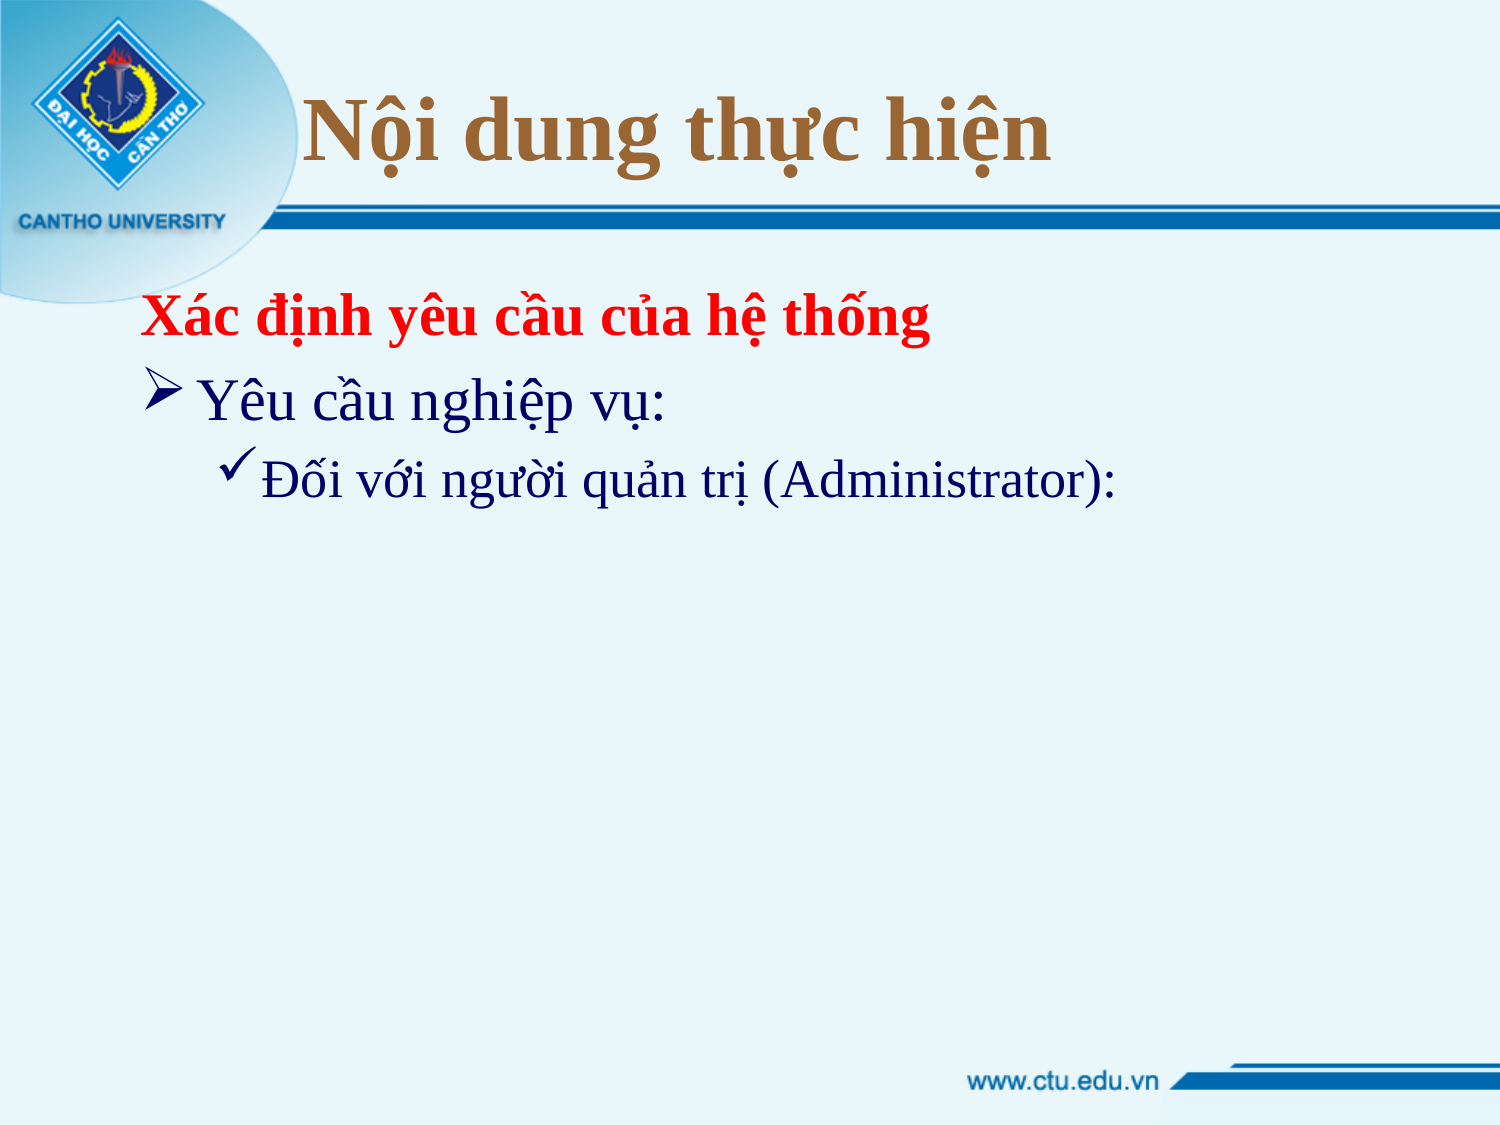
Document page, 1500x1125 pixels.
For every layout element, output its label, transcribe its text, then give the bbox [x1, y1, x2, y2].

list Xác định yêu cầu của hệ thống Yêu cầu nghiệp vụ: Đối với người quản trị (Administrator): [125, 267, 1450, 1050]
picture [0, 0, 1500, 1125]
title Nội dung thực hiện [287, 46, 1450, 202]
